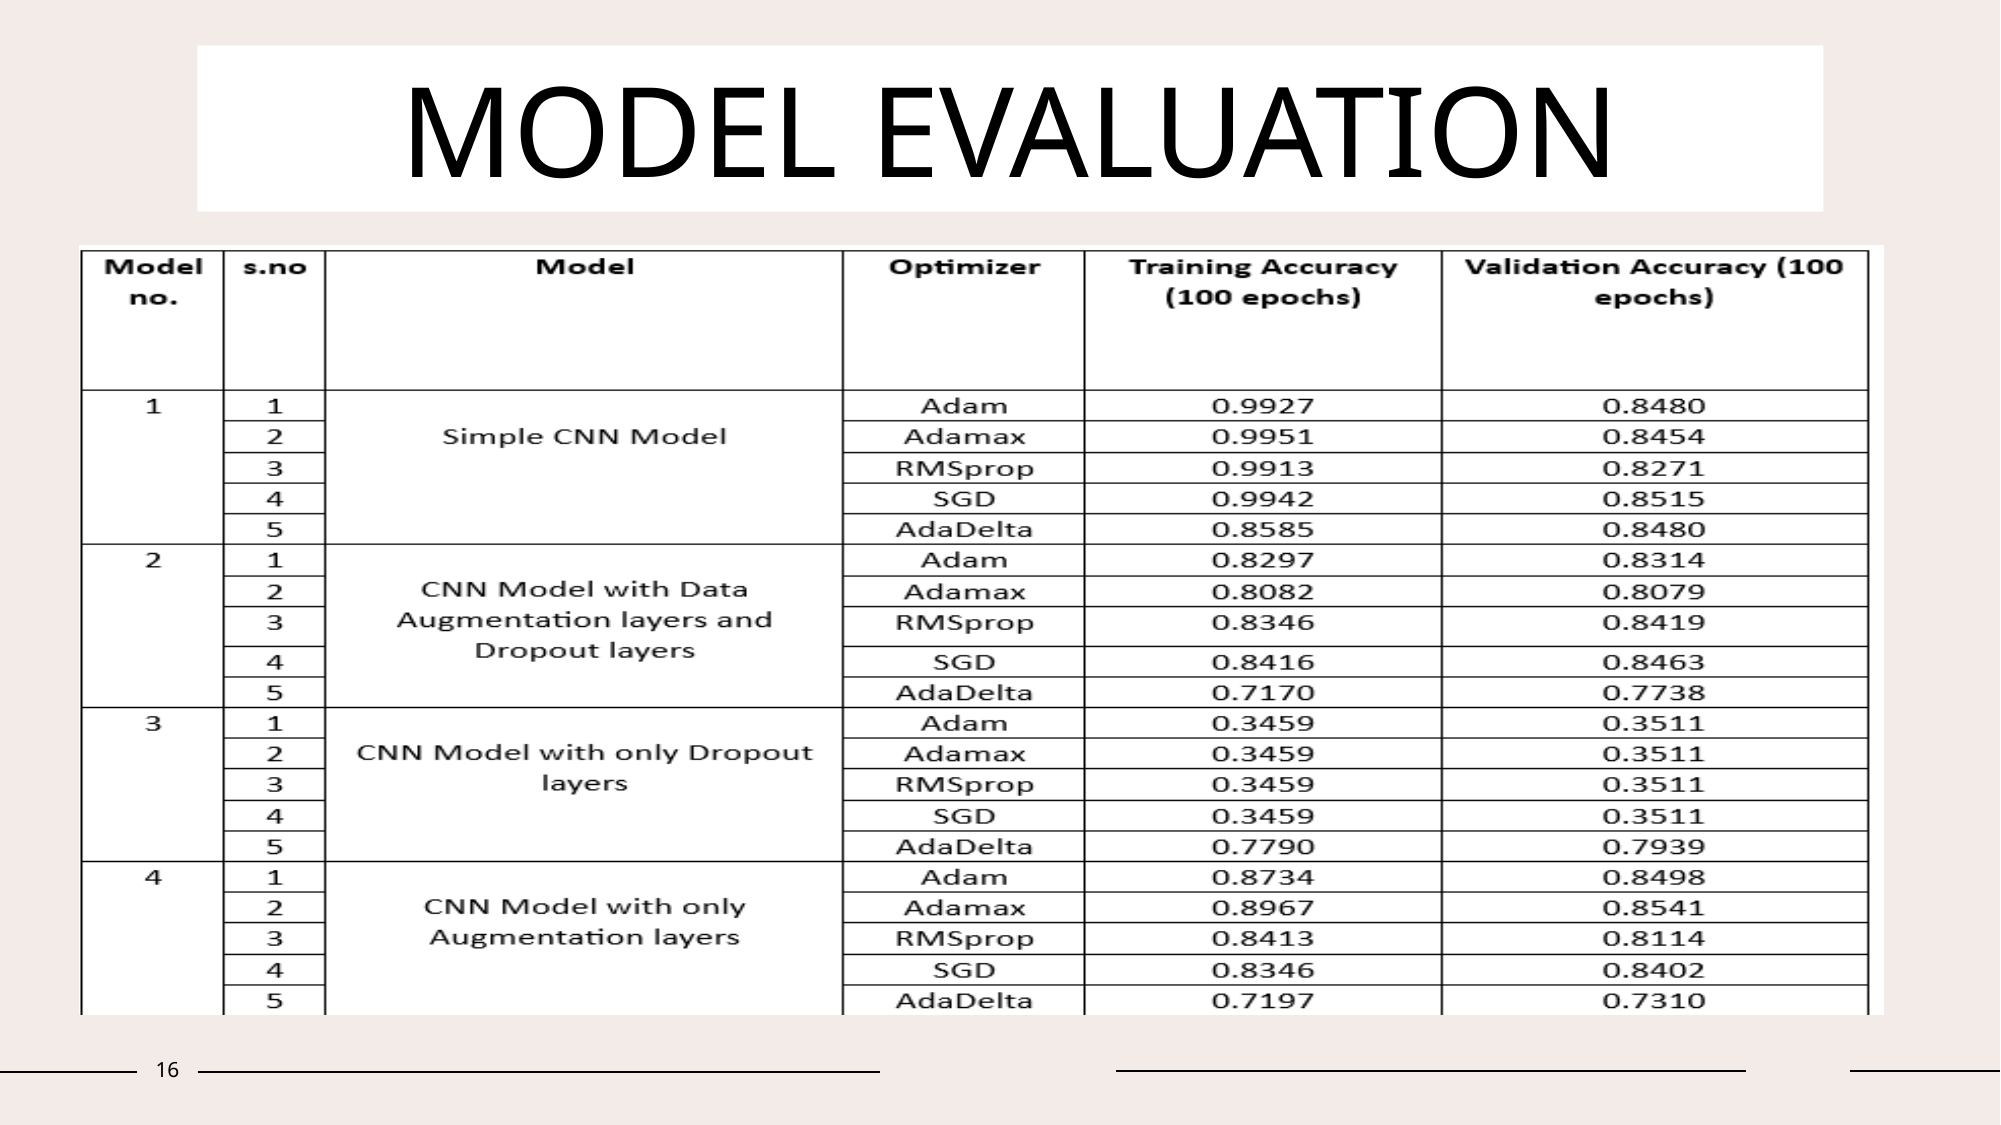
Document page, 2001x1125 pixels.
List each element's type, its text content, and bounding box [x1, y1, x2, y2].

slide_number 16 [137, 1050, 198, 1091]
picture [79, 245, 1884, 1015]
title MODEL EVALUATION [197, 45, 1824, 212]
